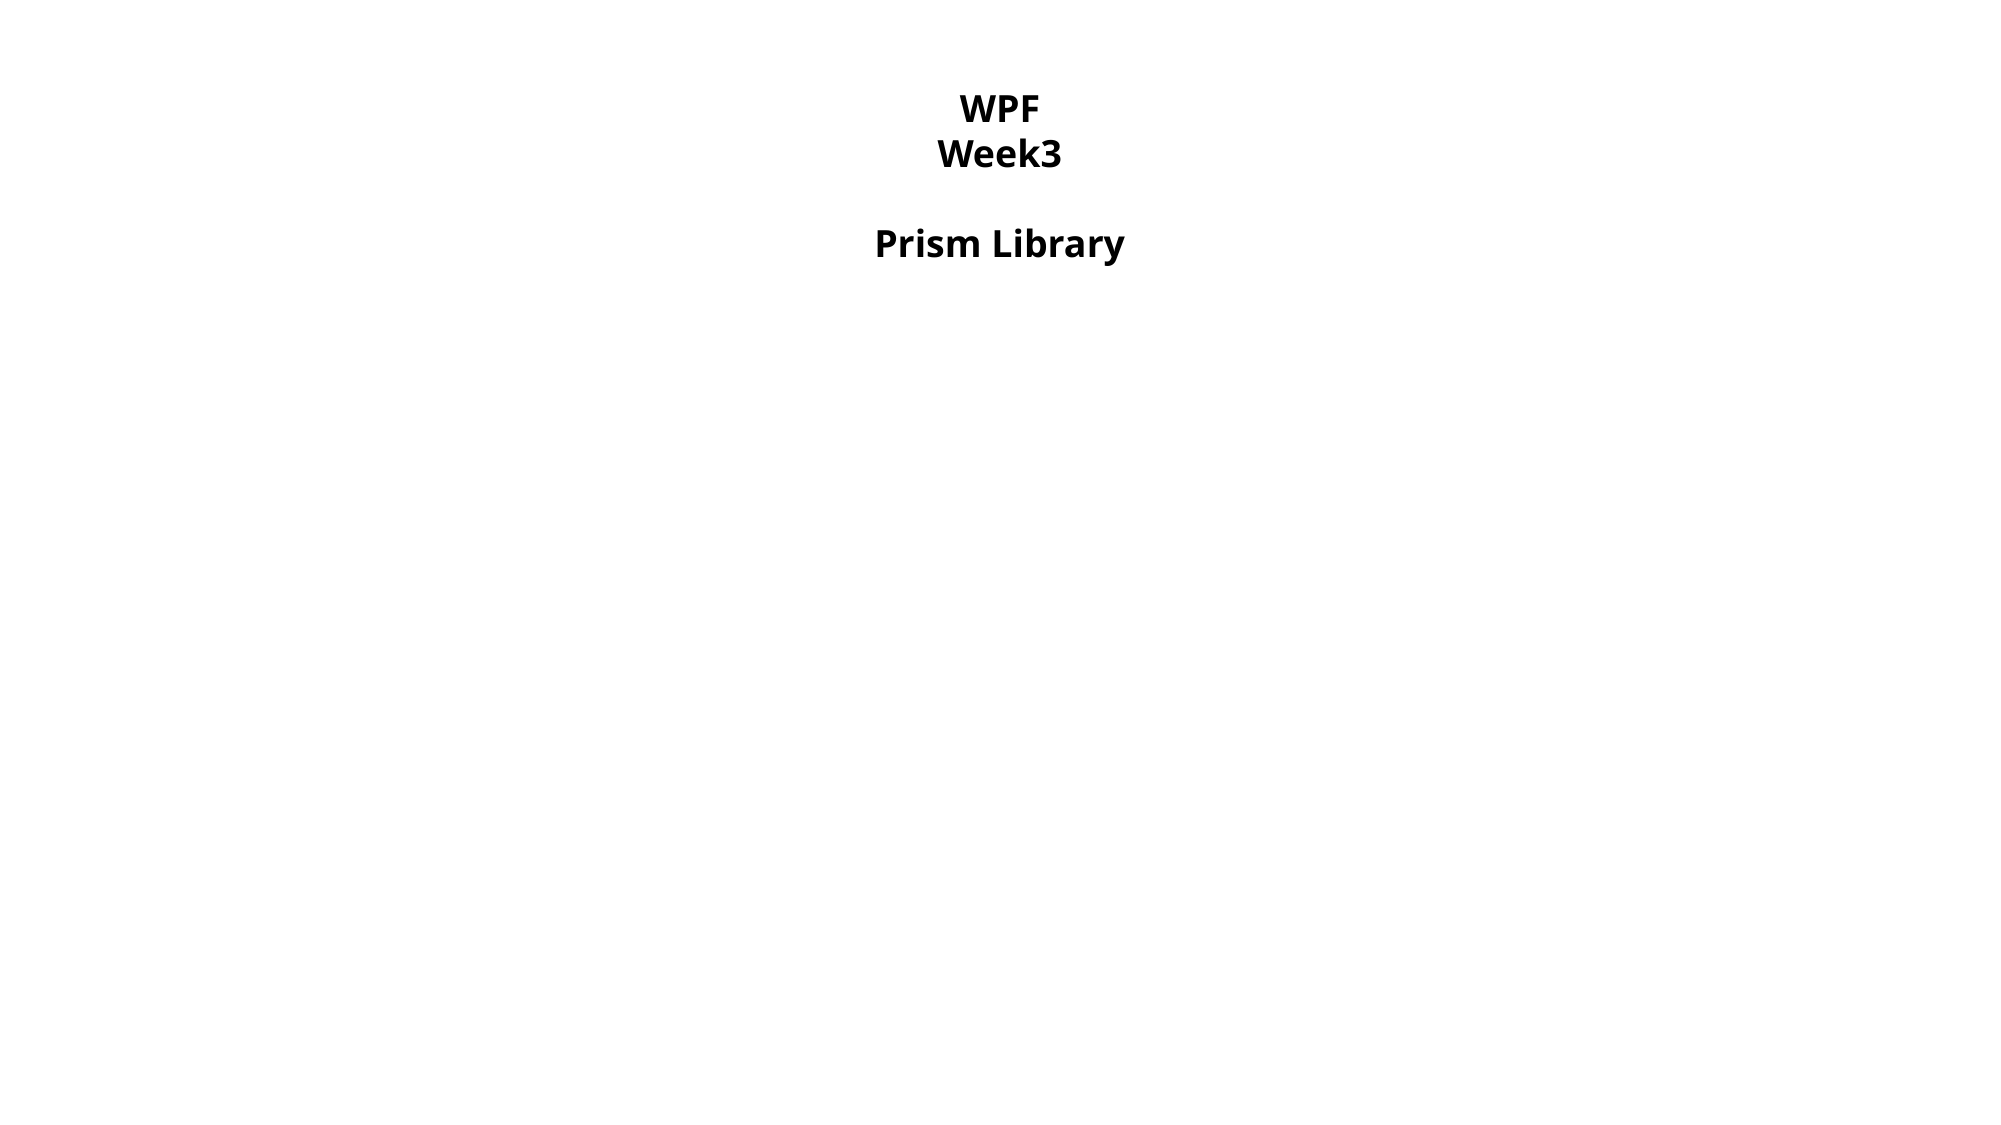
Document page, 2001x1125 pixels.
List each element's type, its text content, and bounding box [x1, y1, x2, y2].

text_box WPF Week3 Prism Library [580, 77, 1419, 273]
